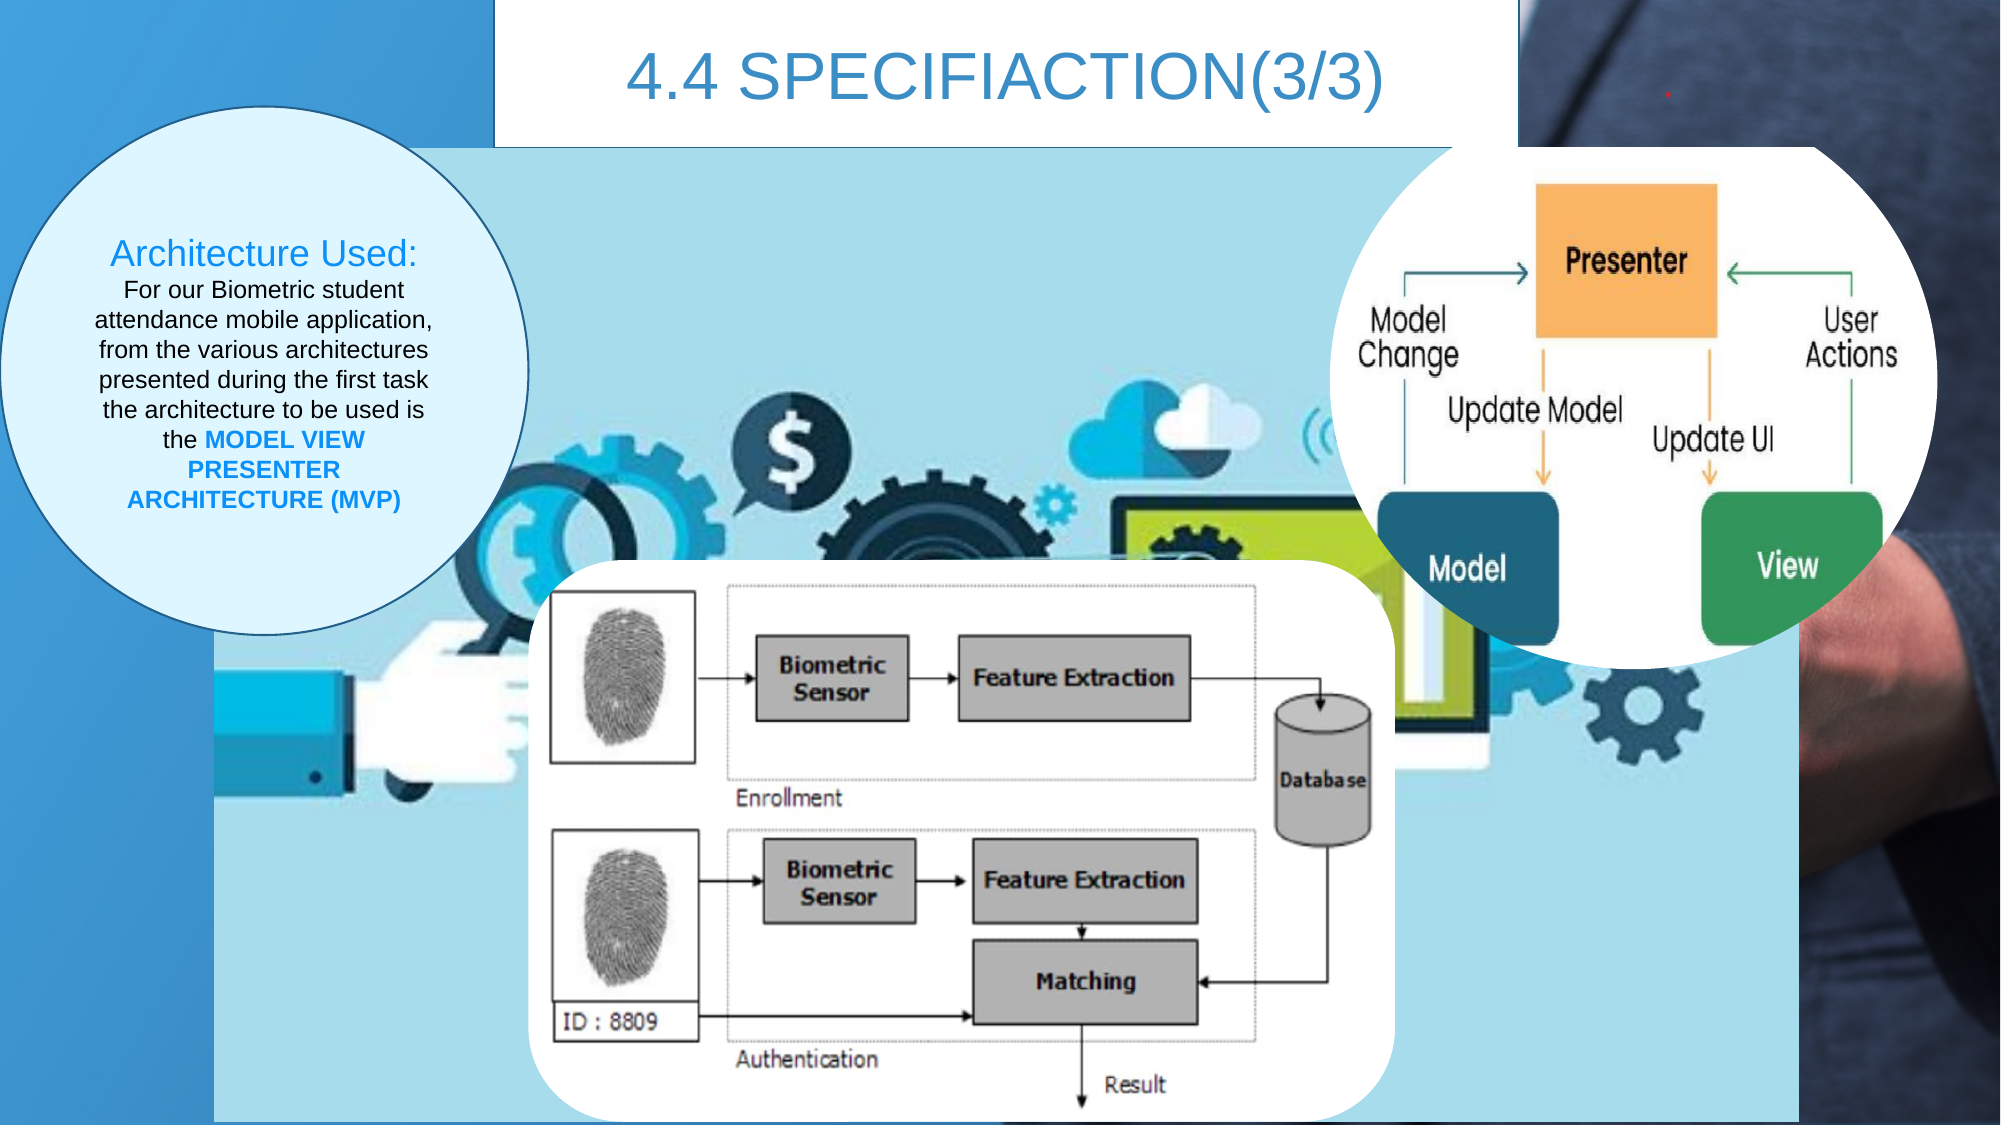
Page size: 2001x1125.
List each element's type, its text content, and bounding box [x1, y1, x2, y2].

text_box Architecture Used: For our Biometric student attendance mobile application, from the various architectures presented during the first task the architecture to be used is the MODEL VIEW PRESENTER ARCHITECTURE (MVP) [0, 105, 409, 632]
picture [0, 0, 2001, 1125]
text_box 4.4 SPECIFIACTION(3/3) [493, 0, 1520, 148]
